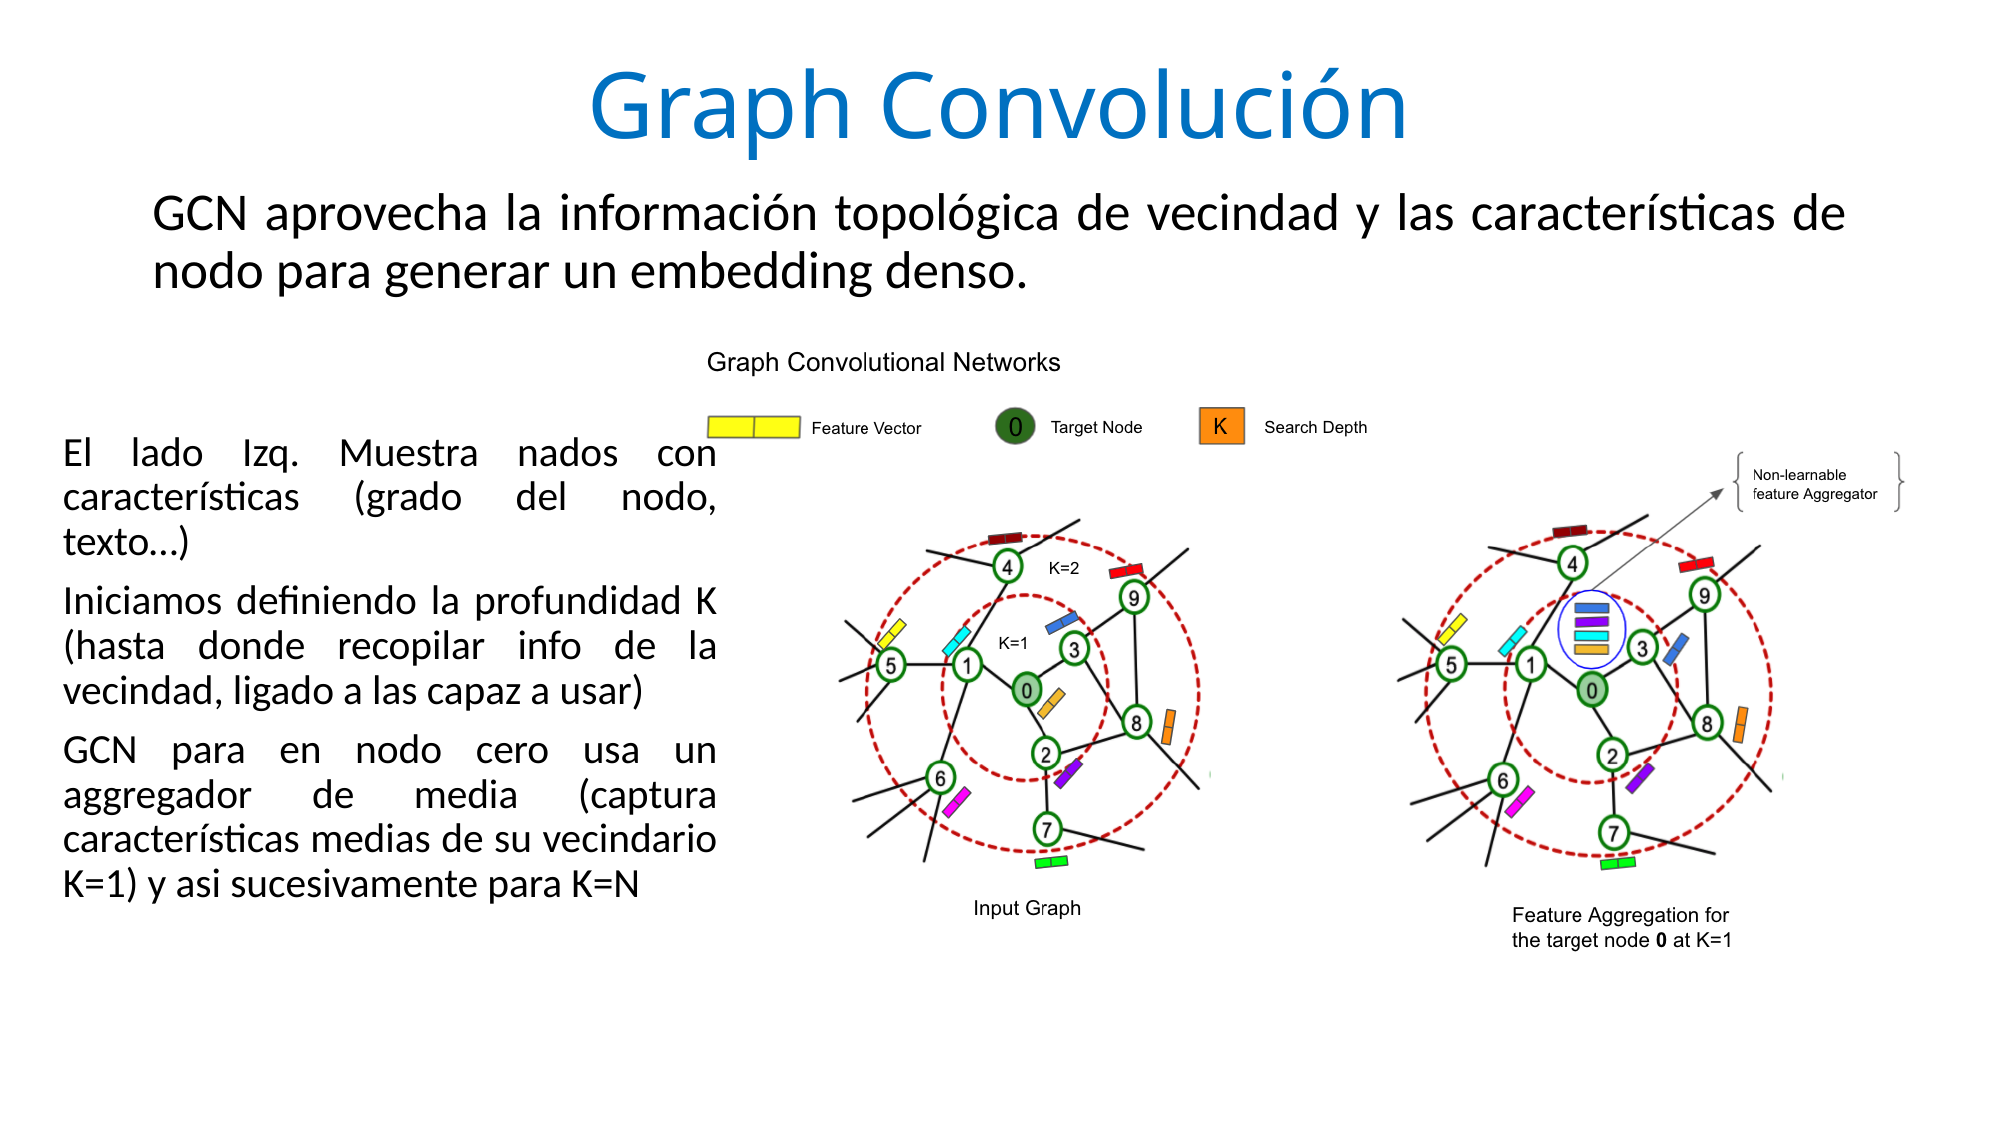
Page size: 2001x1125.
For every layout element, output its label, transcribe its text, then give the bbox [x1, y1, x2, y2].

title Graph Convolución [137, 0, 1863, 177]
picture [686, 330, 1933, 981]
list GCN aprovecha la información topológica de vecindad y las características de nodo para generar un embedding denso. [137, 177, 1863, 308]
text_box El lado Izq. Muestra nados con características (grado del nodo, texto…) Iniciamos definiendo la profundidad K (hasta donde recopilar info de la vecindad, ligado a las capaz a usar) GCN para en nodo cero usa un aggregador de media (captura características medias de su vecindario K=1) y asi sucesivamente para K=N [47, 423, 686, 945]
